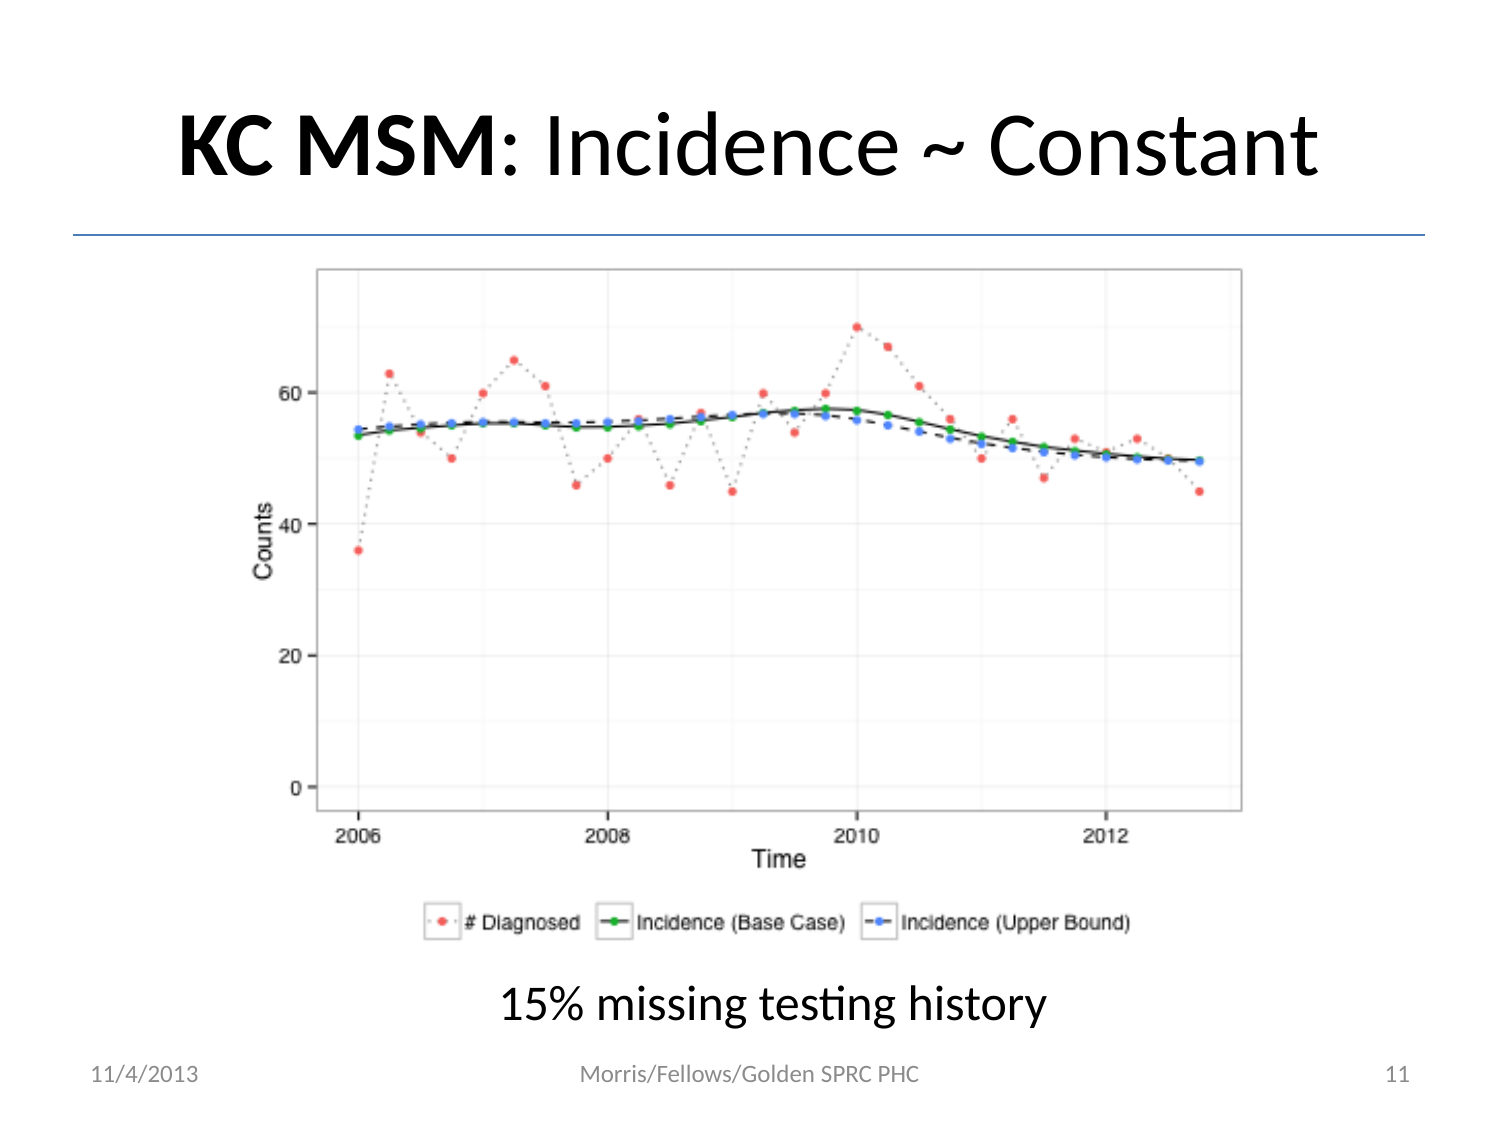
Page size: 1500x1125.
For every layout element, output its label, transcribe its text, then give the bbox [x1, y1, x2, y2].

title KC MSM: Incidence ~ Constant [75, 45, 1425, 233]
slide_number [75, 1042, 425, 1103]
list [232, 240, 1273, 984]
slide_number 11 [1074, 1042, 1425, 1103]
footer Morris/Fellows/Golden SPRC PHC [512, 1042, 988, 1103]
text_box 15% missing testing history [483, 993, 1063, 1038]
